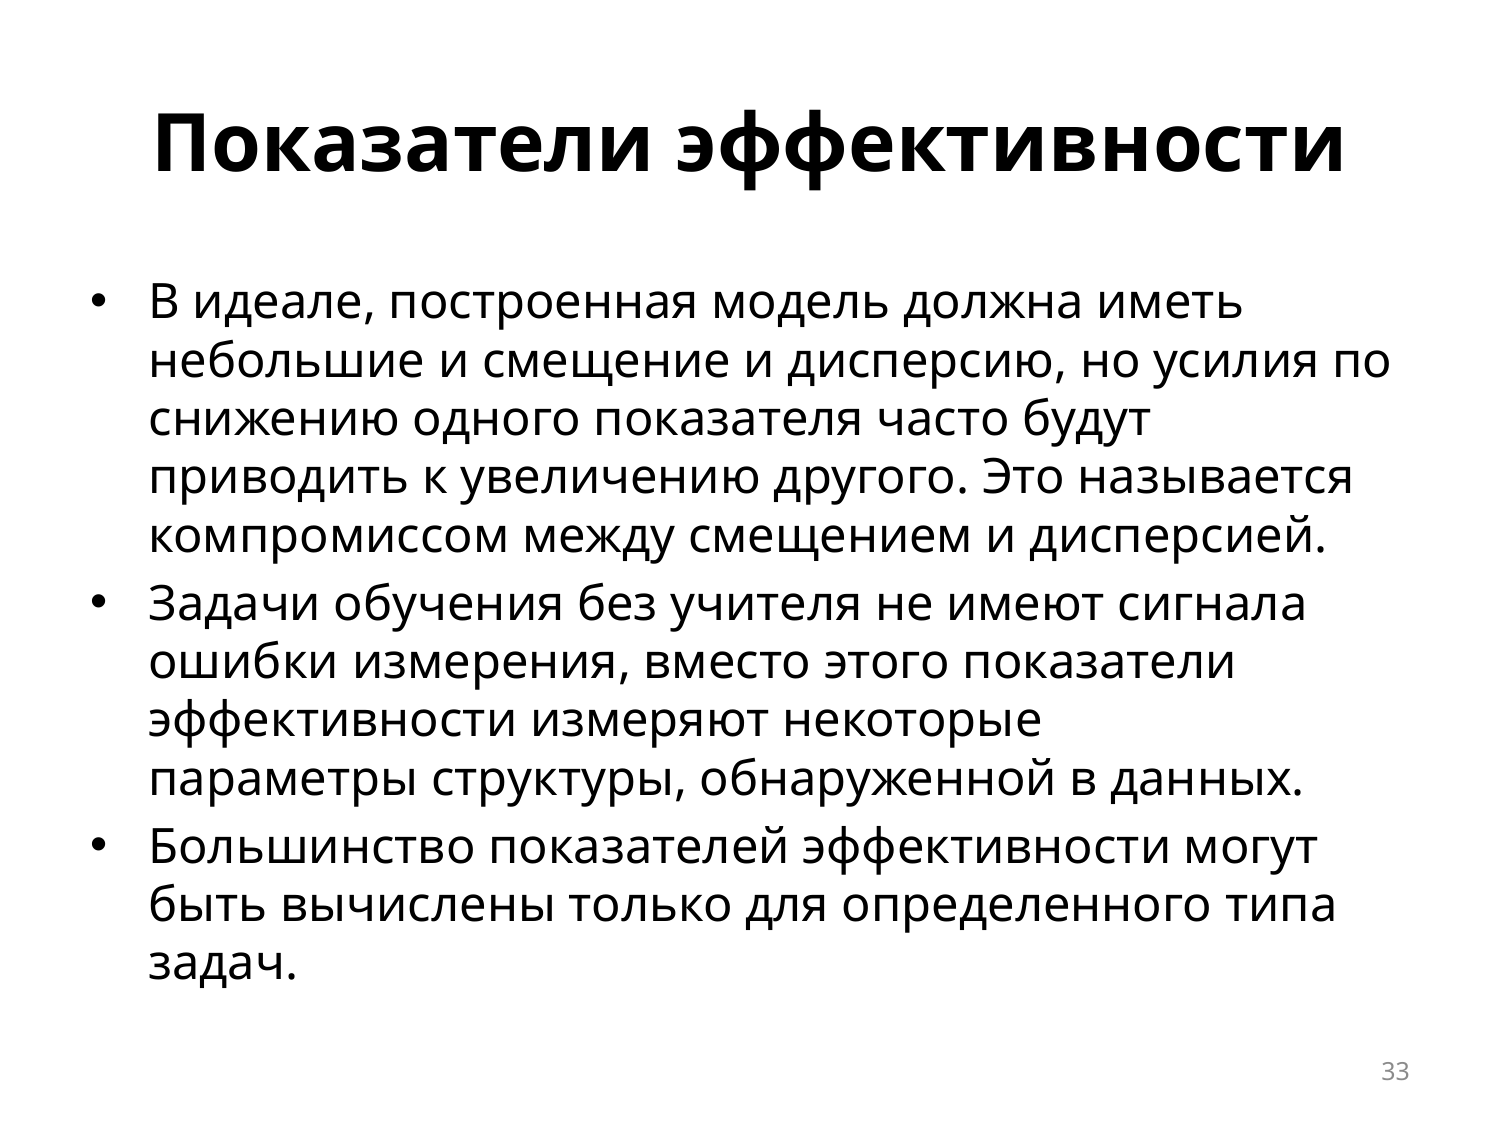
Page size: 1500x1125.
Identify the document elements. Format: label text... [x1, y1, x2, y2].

title Показатели эффективности [75, 45, 1425, 233]
list В идеале, построенная модель должна иметь небольшие и смещение и дисперсию, но усилия по снижению одного показателя часто будут приводить к увеличению другого. Это называется компромиссом между смещением и дисперсией. Задачи обучения без учителя не имеют сигнала ошибки измерения, вместо этого показатели эффективности измеряют некоторые параметры структуры, обнаруженной в данных. Большинство показателей эффективности могут быть вычислены только для определенного типа задач. [75, 262, 1425, 1005]
slide_number 33 [1074, 1042, 1425, 1103]
